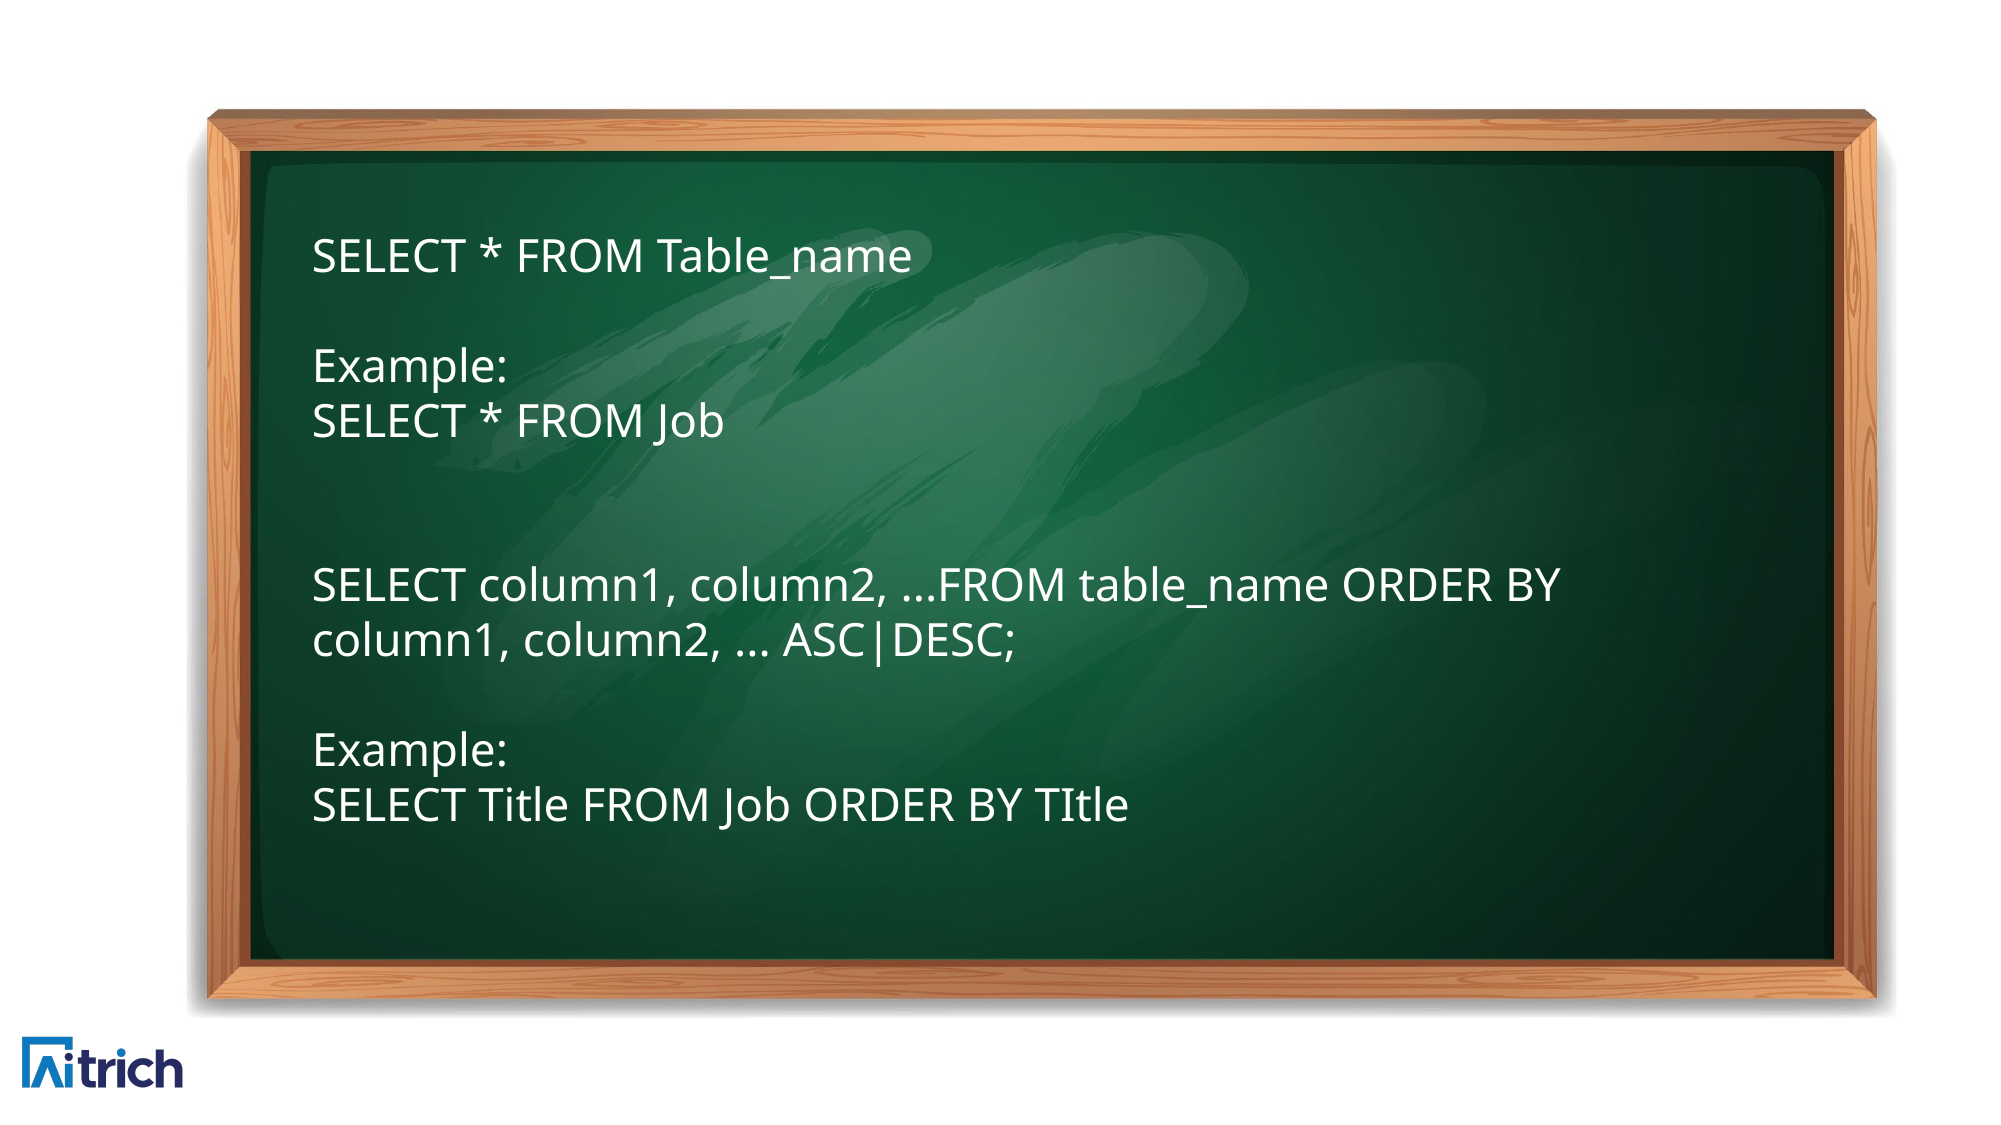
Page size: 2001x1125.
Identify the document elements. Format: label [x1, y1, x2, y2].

list [152, 91, 1931, 1036]
picture [20, 1034, 184, 1089]
